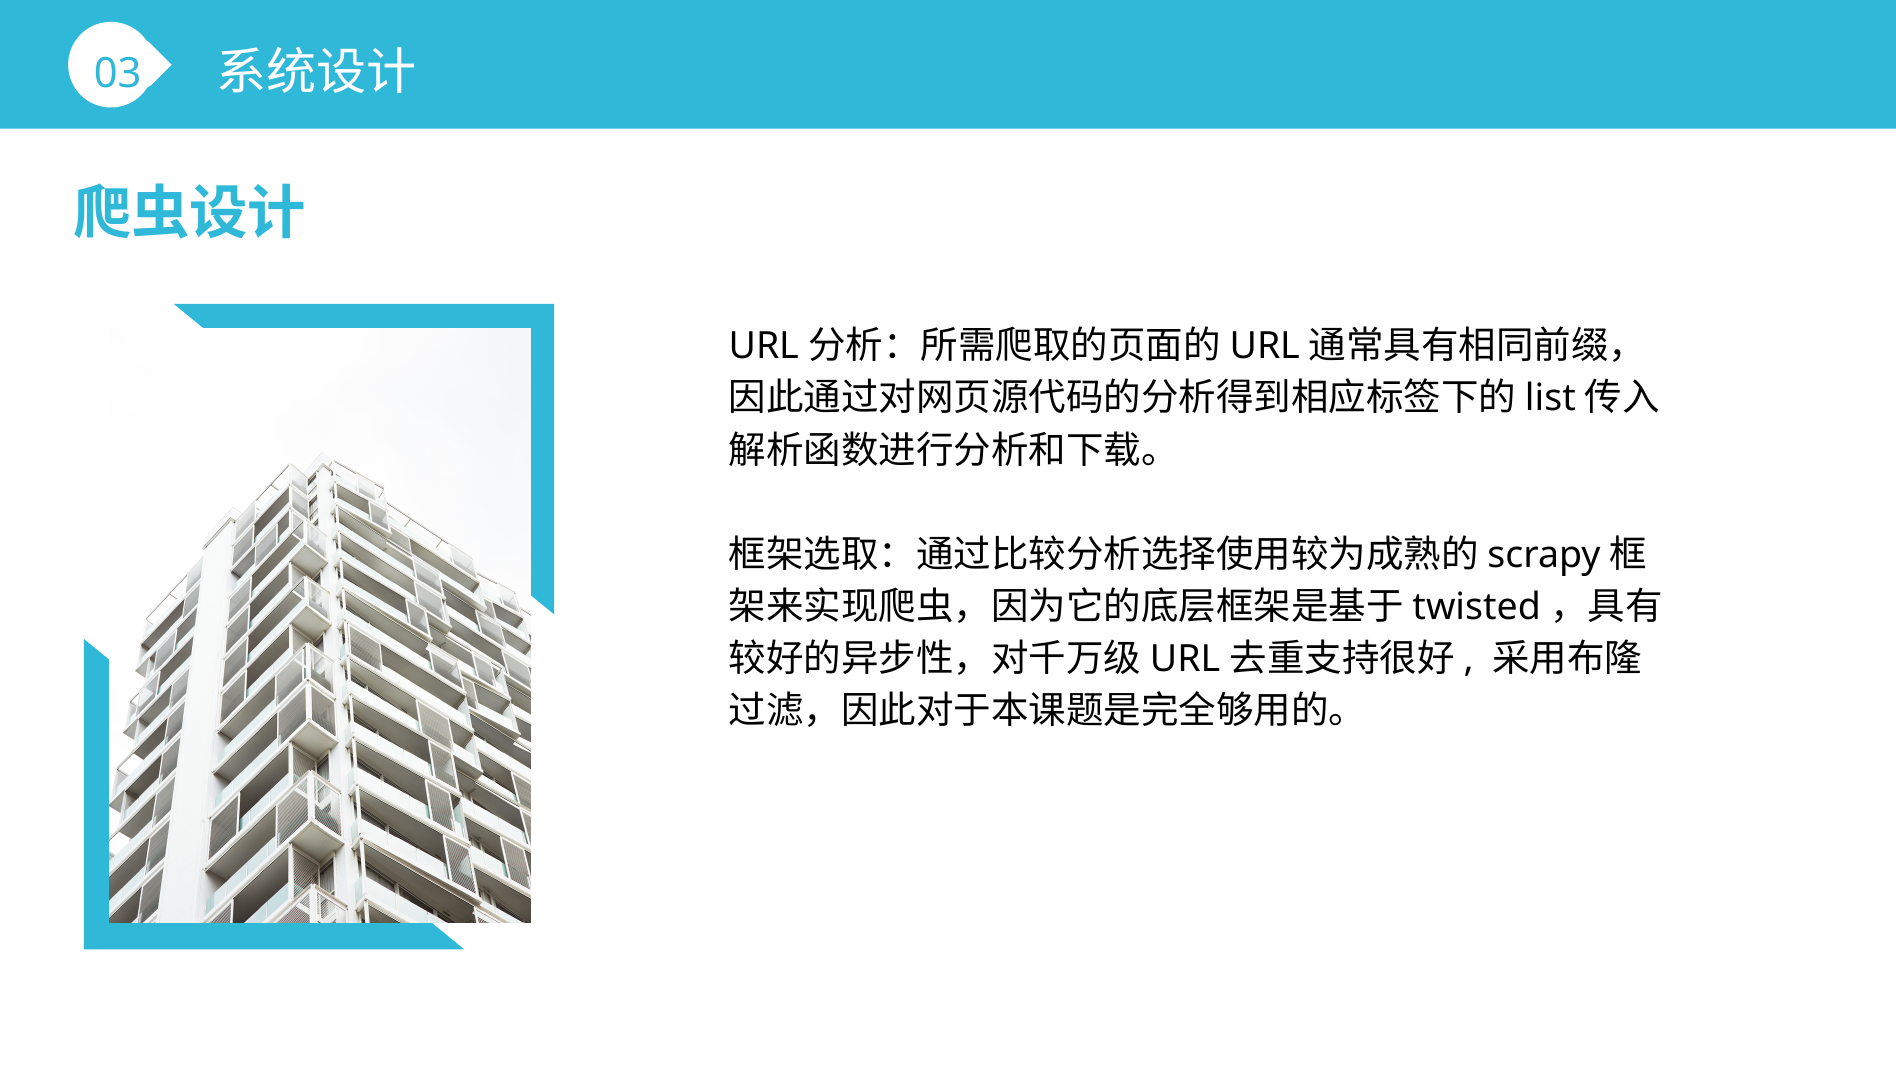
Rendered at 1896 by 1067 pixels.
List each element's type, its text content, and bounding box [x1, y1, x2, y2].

text_box [90, 21, 132, 27]
picture [108, 328, 532, 923]
text_box 系统设计 [195, 19, 756, 110]
text_box 爬虫设计 [0, 153, 439, 256]
text_box [0, 0, 1896, 129]
text_box [173, 303, 555, 615]
text_box [68, 46, 72, 83]
text_box 03 [72, 27, 190, 106]
text_box [83, 638, 465, 950]
text_box URL分析：所需爬取的页面的URL通常具有相同前缀，因此通过对网页源代码的分析得到相应标签下的list传入解析函数进行分析和下载。 框架选取：通过比较分析选择使用较为成熟的scrapy框架来实现爬虫，因为它的底层框架是基于twisted，具有较好的异步性，对千万级URL去重支持很好, 采用布隆过滤，因此对于本课题是完全够用的。 [707, 303, 1686, 742]
